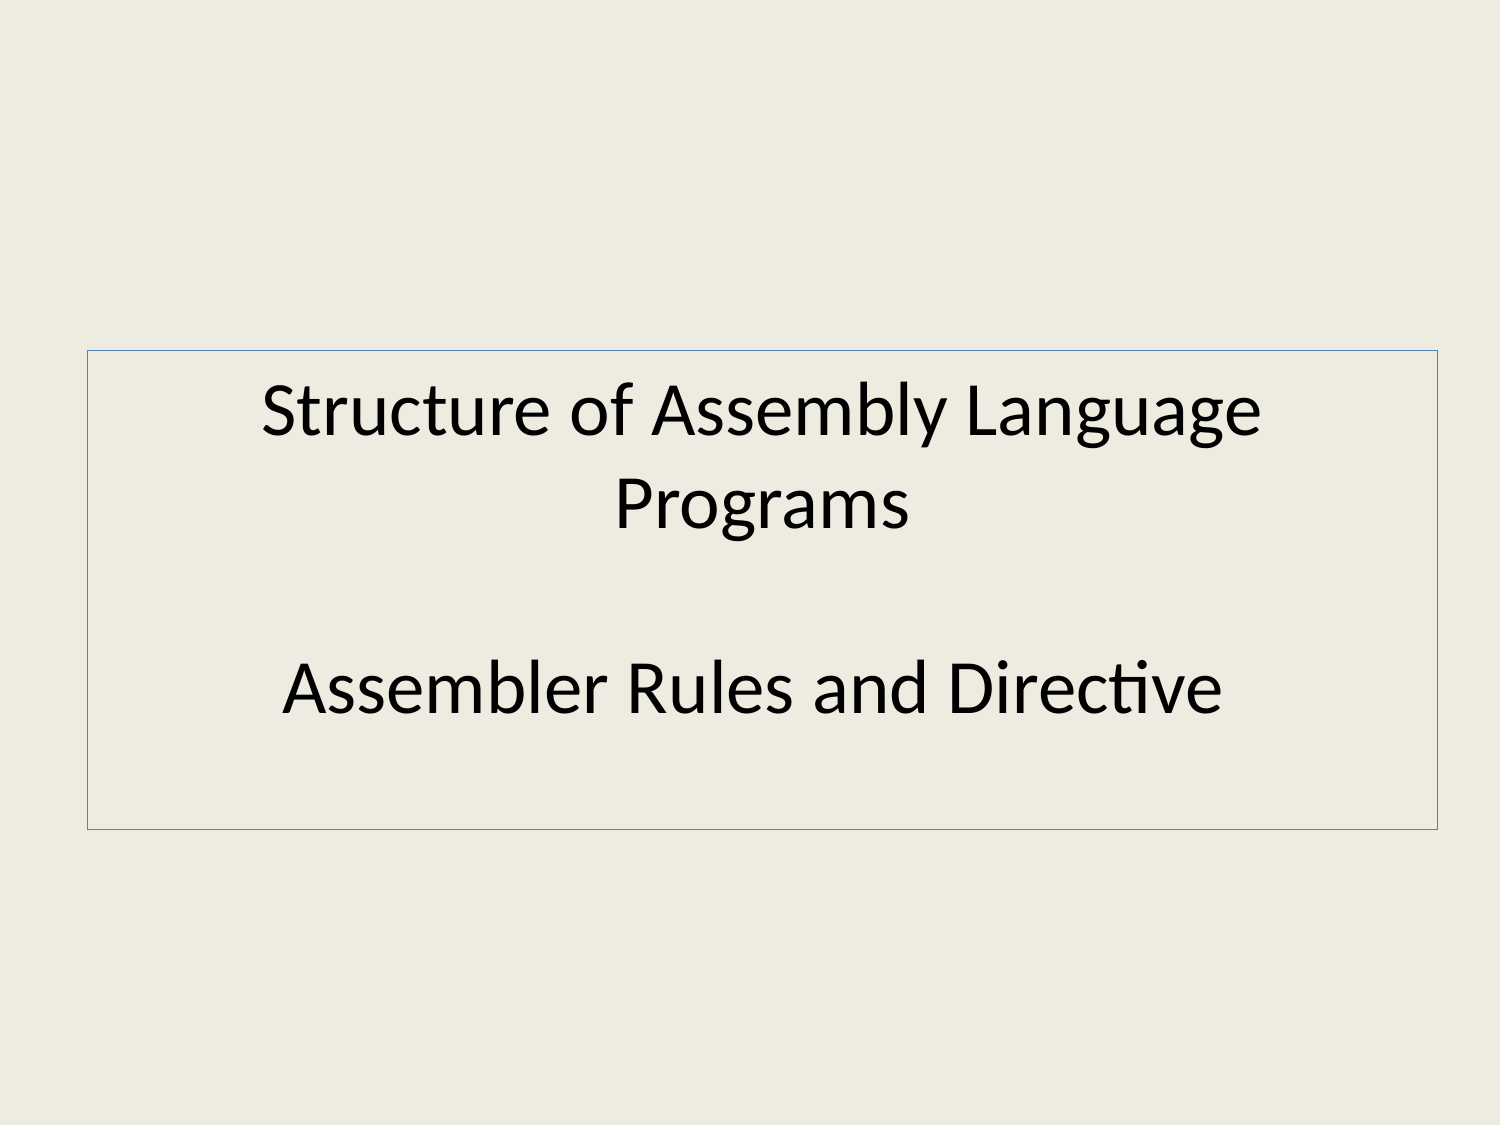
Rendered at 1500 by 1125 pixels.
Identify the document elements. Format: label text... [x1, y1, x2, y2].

title Structure of Assembly Language Programs Assembler Rules and Directive [87, 350, 1438, 830]
